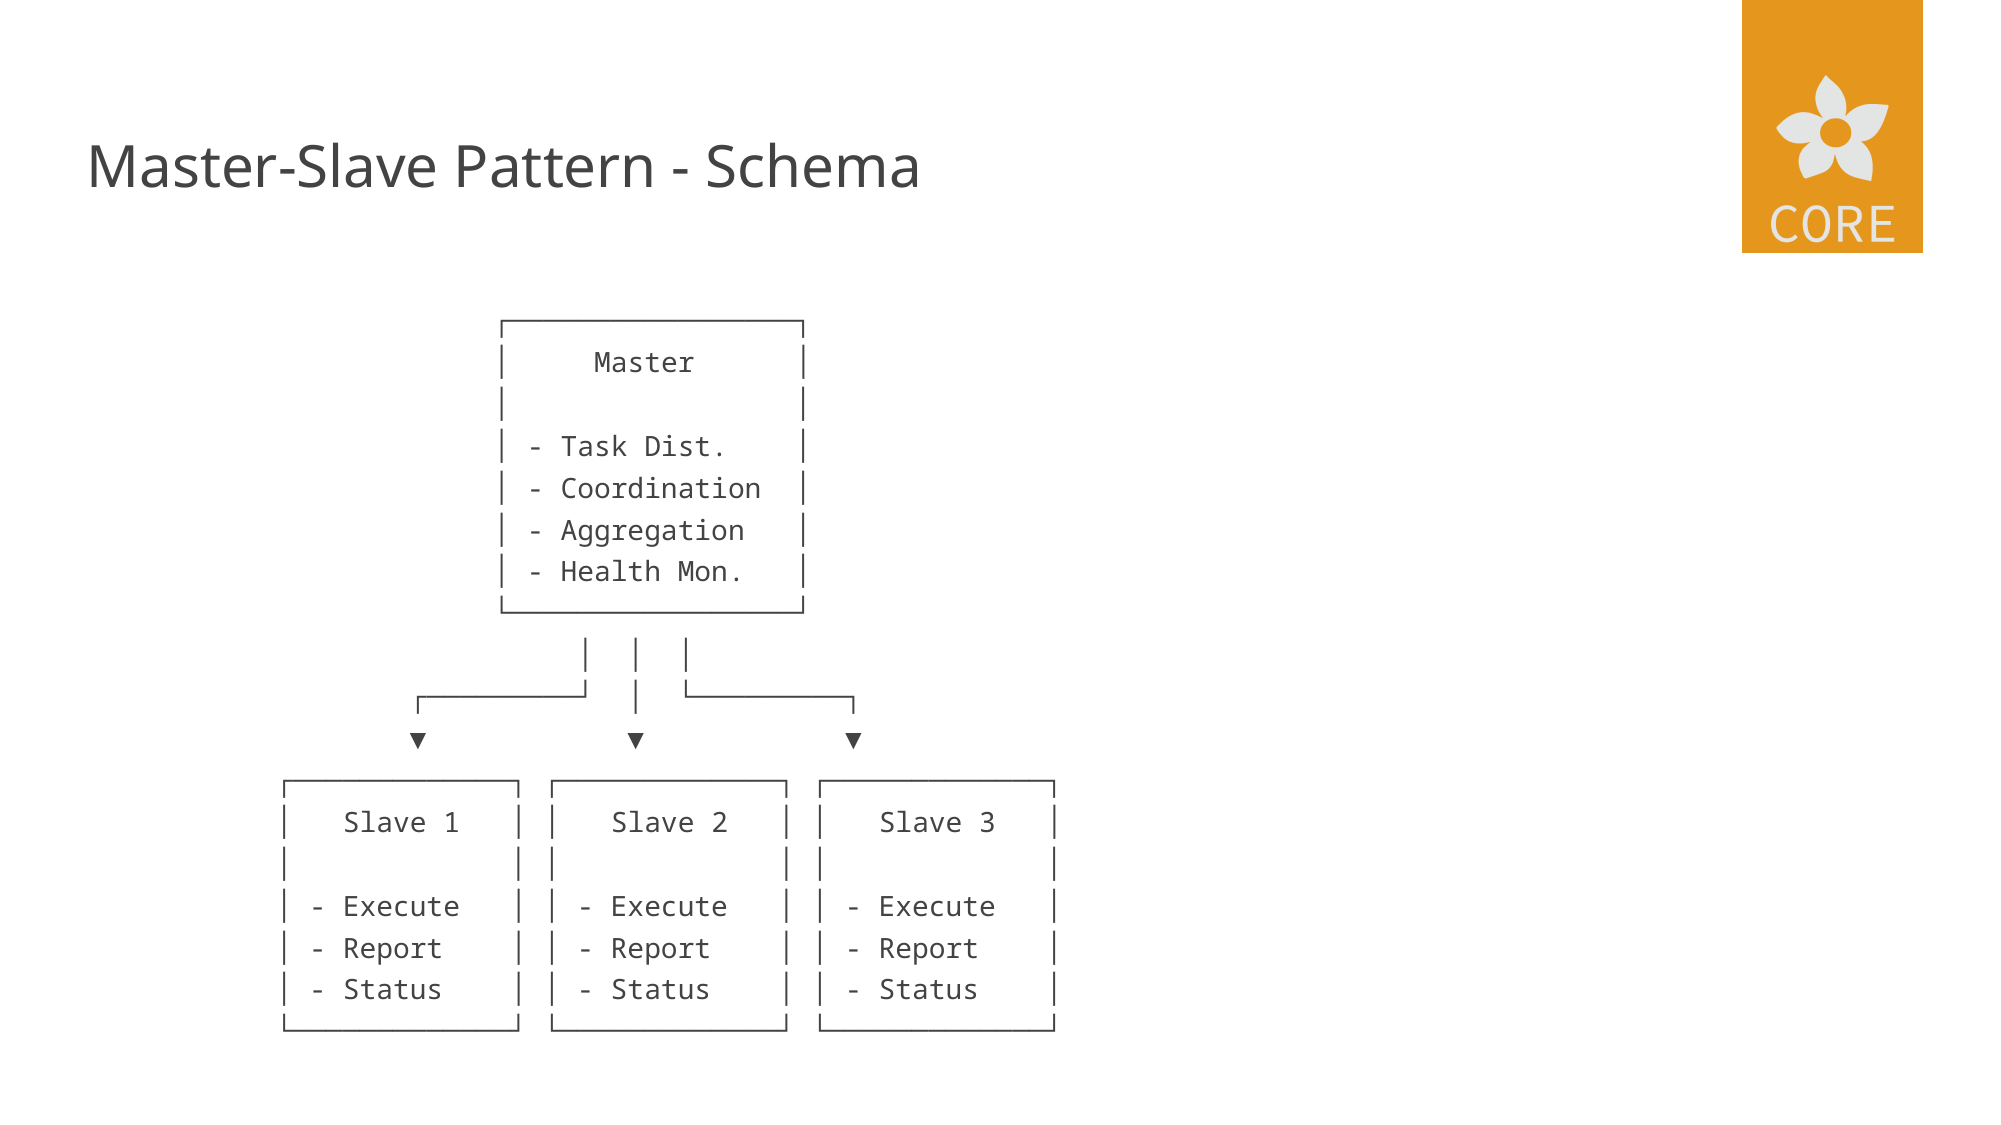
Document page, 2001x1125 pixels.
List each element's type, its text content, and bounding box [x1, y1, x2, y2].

title Master-Slave Pattern - Schema [71, 59, 1732, 278]
list ┌─────────────────┐ │ Master │ │ │ │ - Task Dist. │ │ - Coordination │ │ - Aggregation │ │ - Health Mon. │ └─────────────────┘ │ │ │ ┌─────────┘ │ └─────────┐ ▼ ▼ ▼ ┌─────────────┐ ┌─────────────┐ ┌─────────────┐ │ Slave 1 │ │ Slave 2 │ │ Slave 3 │ │ │ │ │ │ │ │ - Execute │ │ - Execute │ │ - Execute │ │ - Report │ │ - Report │ │ - Report │ │ - Status │ │ - Status │ │ - Status │ └─────────────┘ └─────────────┘ └─────────────┘ [76, 299, 1919, 1066]
picture [1742, 0, 1923, 253]
